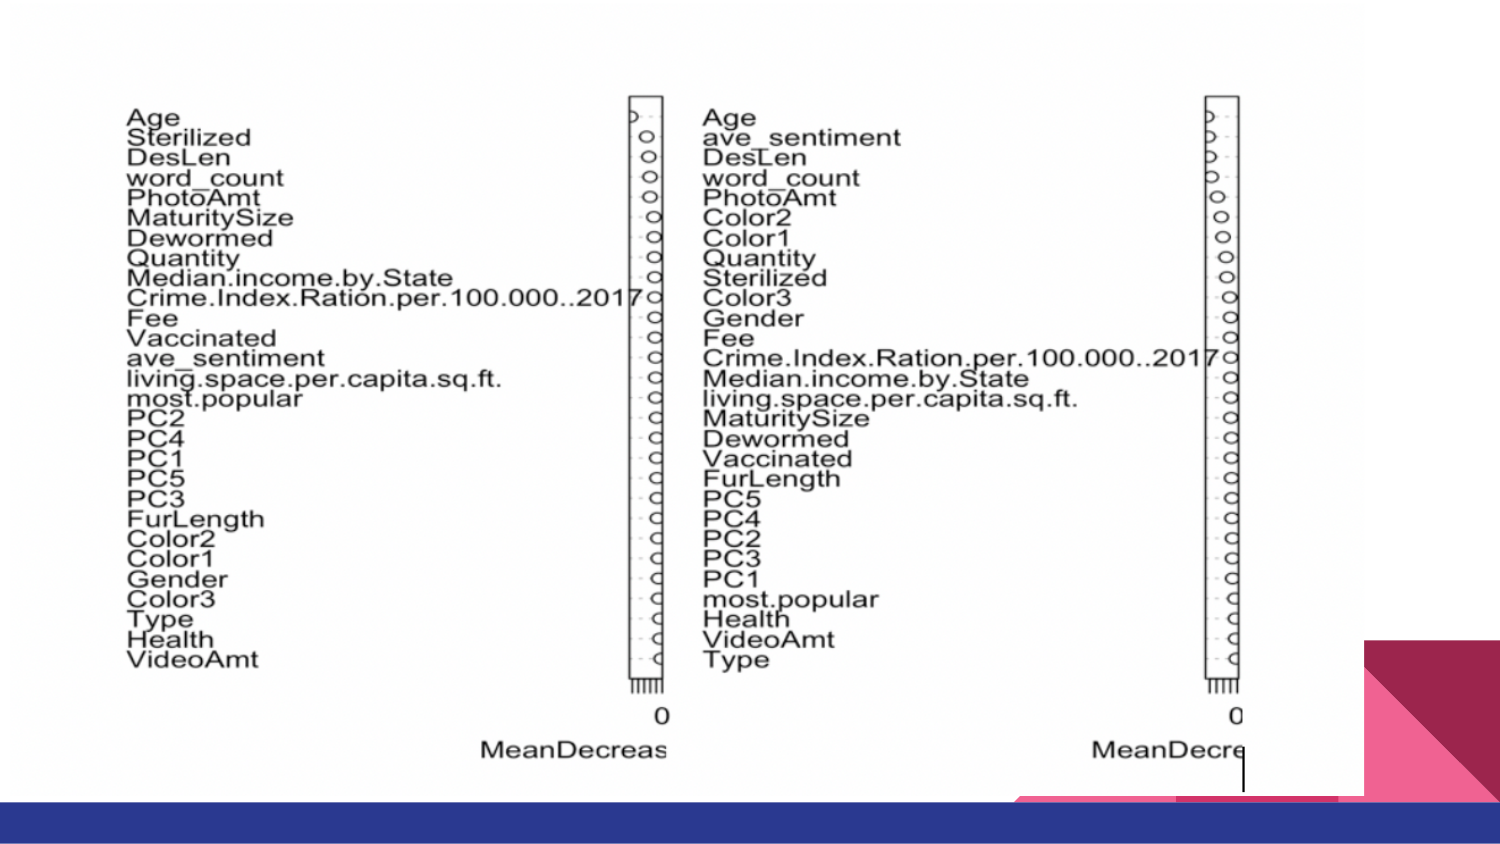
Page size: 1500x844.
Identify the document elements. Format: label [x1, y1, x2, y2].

picture [10, 3, 1365, 797]
